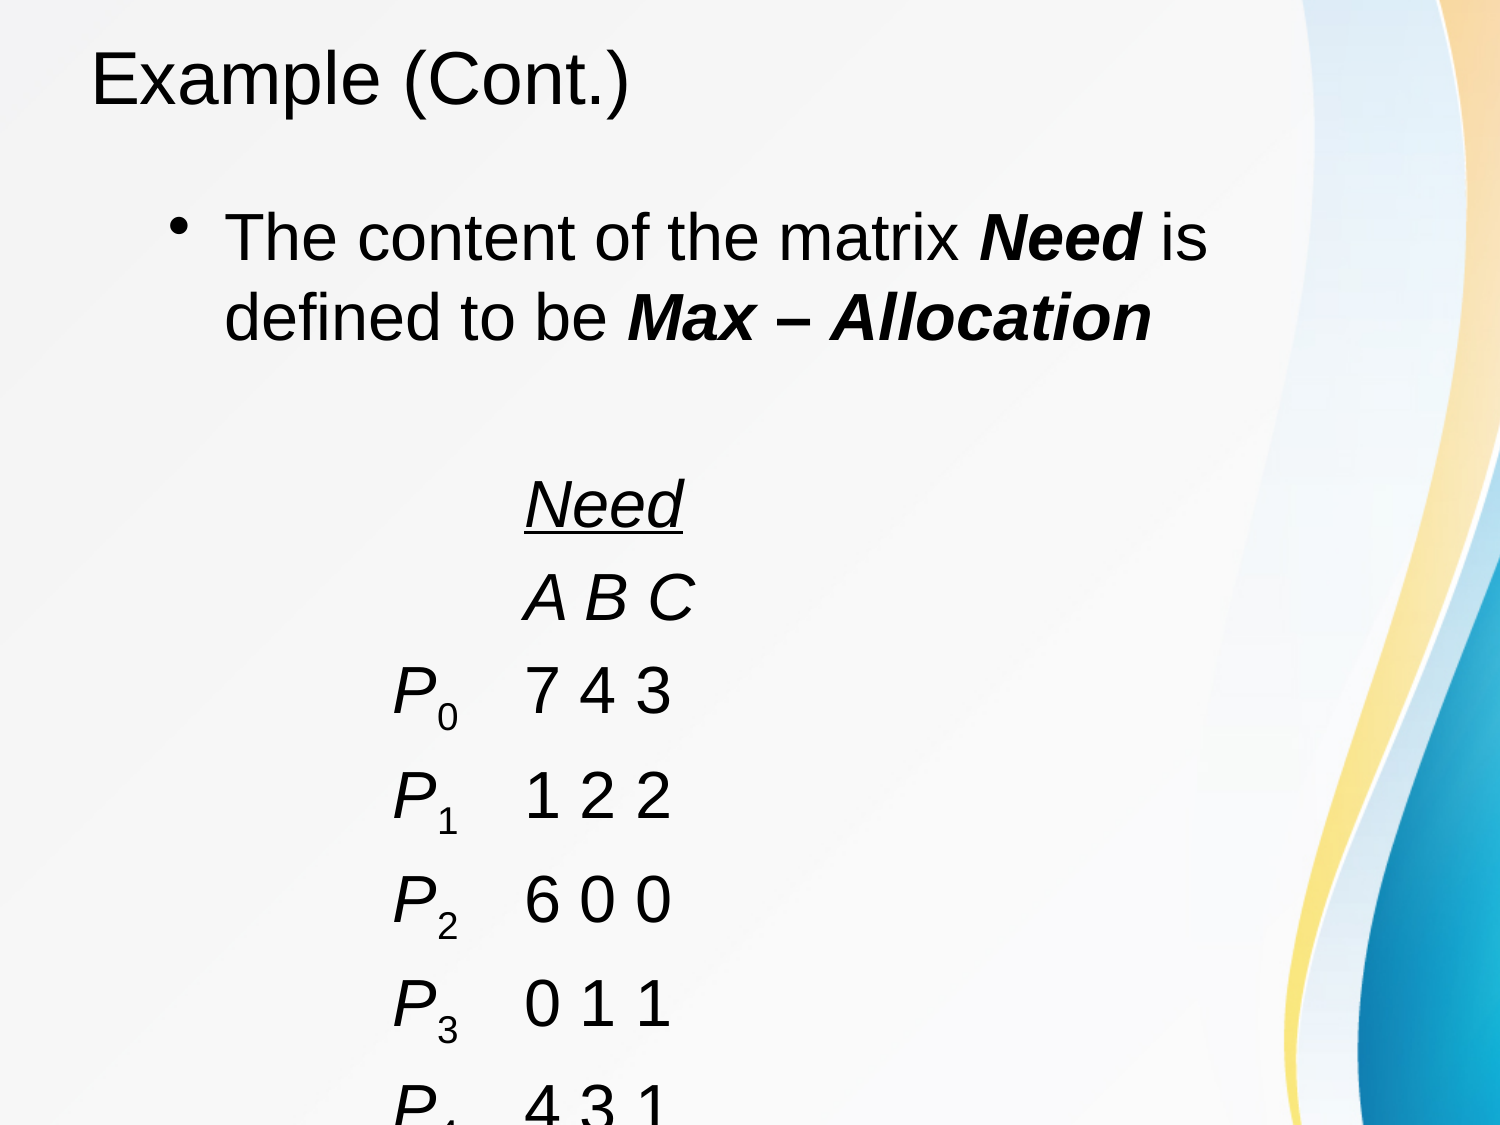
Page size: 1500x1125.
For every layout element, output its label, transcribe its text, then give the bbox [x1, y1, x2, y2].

title Example (Cont.) [74, 30, 1426, 127]
list The content of the matrix Need is defined to be Max – Allocation Need A B C P0 7 4 3 P1 1 2 2 P2 6 0 0 P3 0 1 1 P4 4 3 1 The system is in a safe state since the sequence < P1, P3, P4, P2, P0> satisfies safety criteria [152, 186, 1421, 948]
picture [0, 0, 1500, 1125]
